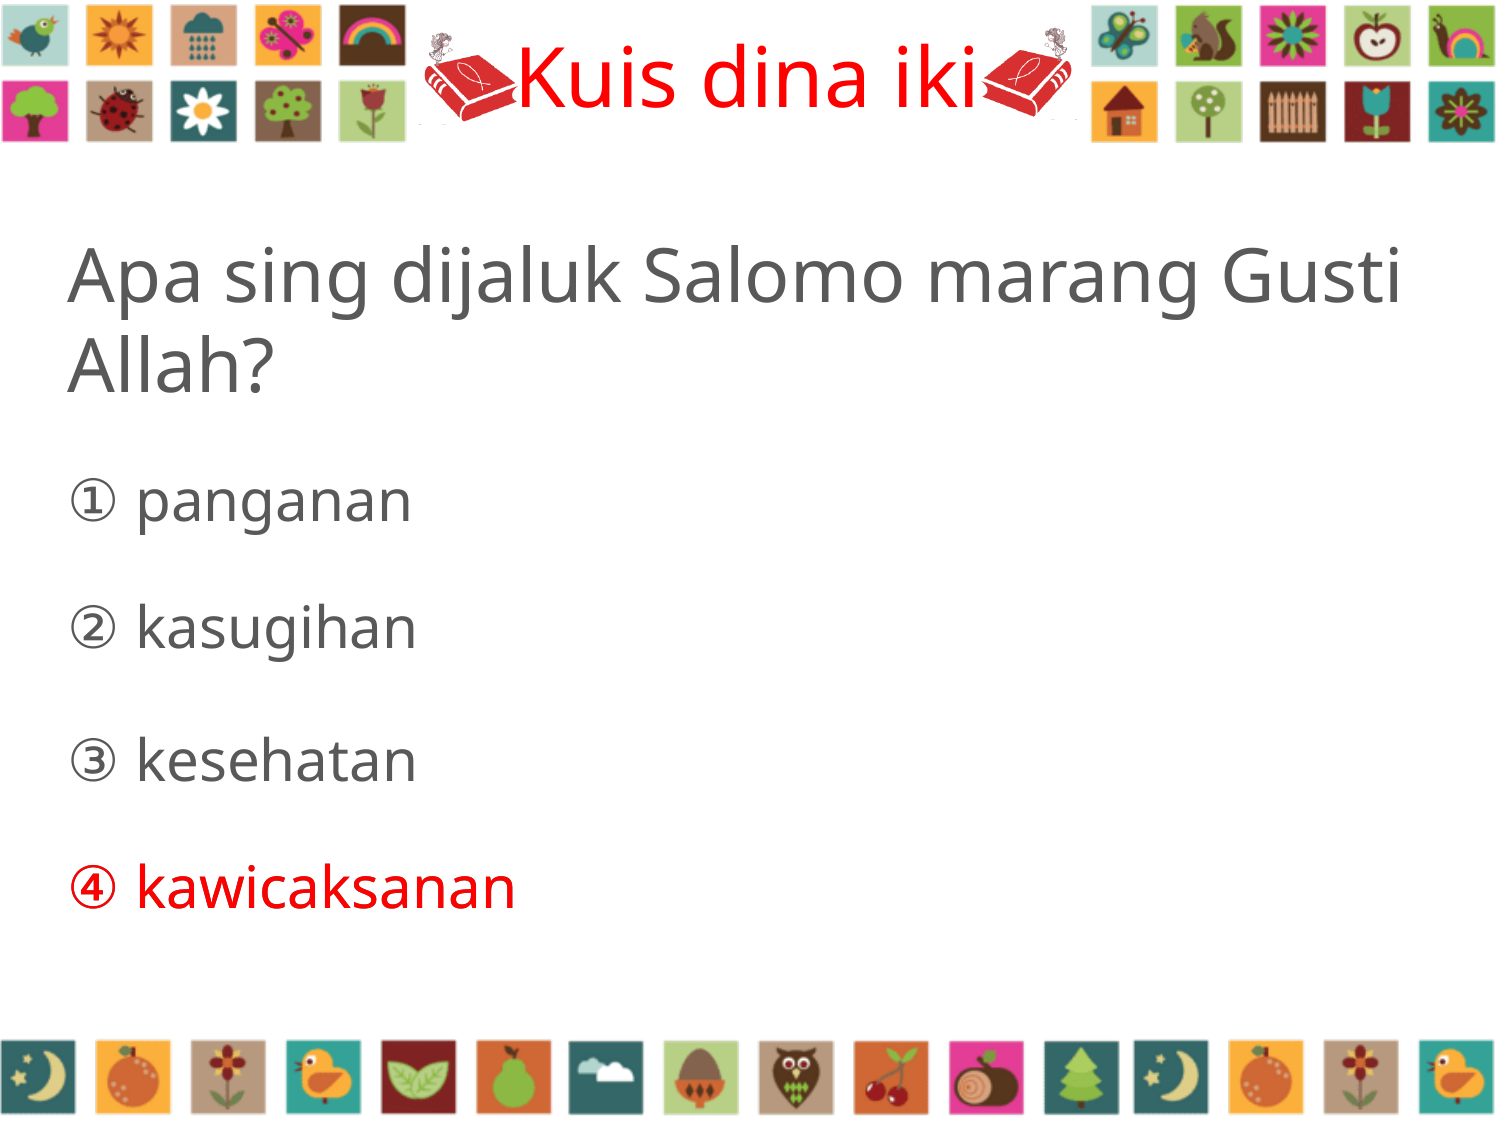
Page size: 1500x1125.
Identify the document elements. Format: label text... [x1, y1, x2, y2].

picture [0, 3, 550, 150]
text_box ④ kawicaksanan [53, 842, 1483, 928]
text_box ③ kesehatan [53, 716, 1483, 801]
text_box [0, 1028, 1500, 1118]
text_box Apa sing dijaluk Salomo marang Gusti Allah? [53, 219, 1436, 415]
picture [950, 3, 1500, 150]
text_box ② kasugihan [53, 582, 1436, 668]
text_box ① panganan [53, 456, 1436, 541]
text_box Kuis dina iki [547, 16, 1078, 131]
